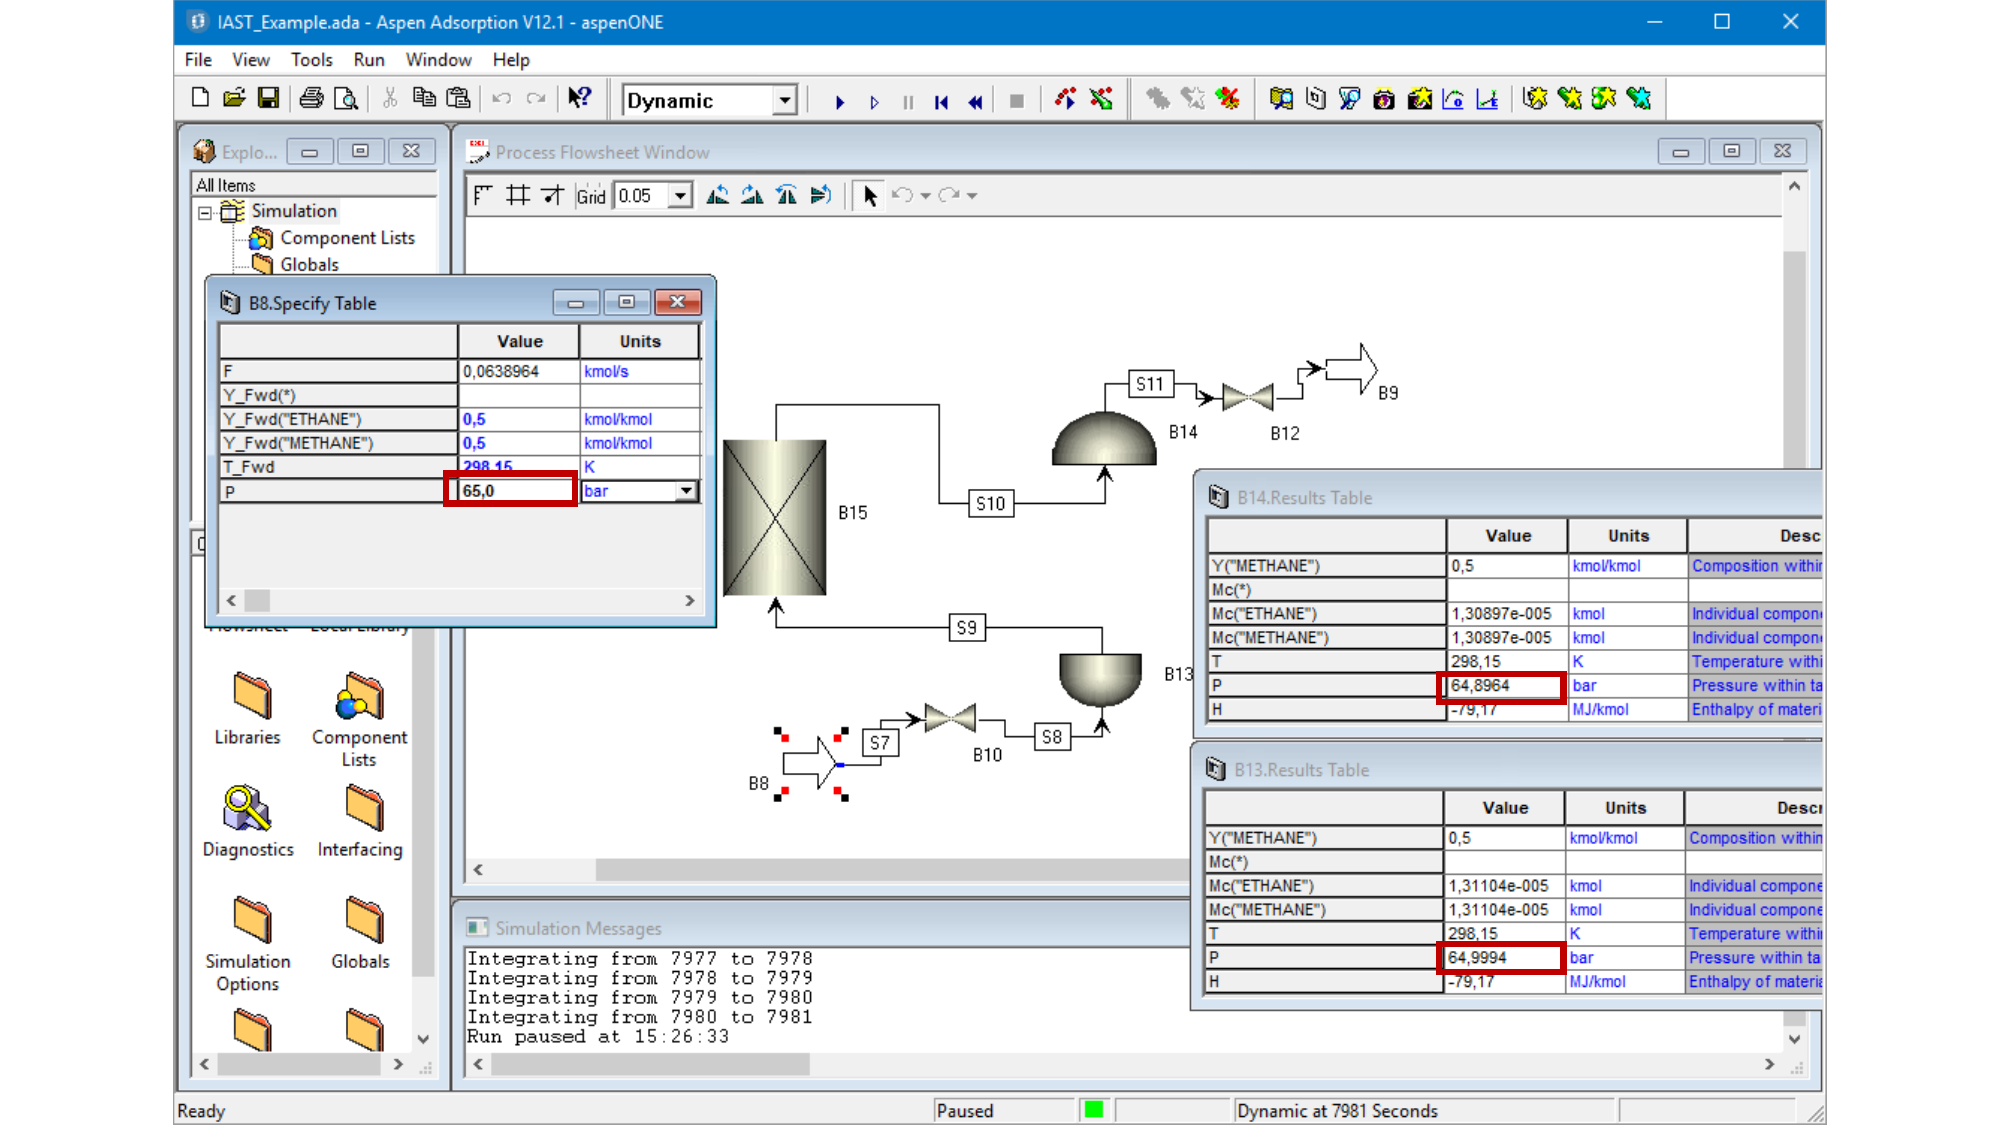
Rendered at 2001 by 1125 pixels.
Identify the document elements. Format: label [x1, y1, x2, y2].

text_box [173, 0, 1827, 1125]
